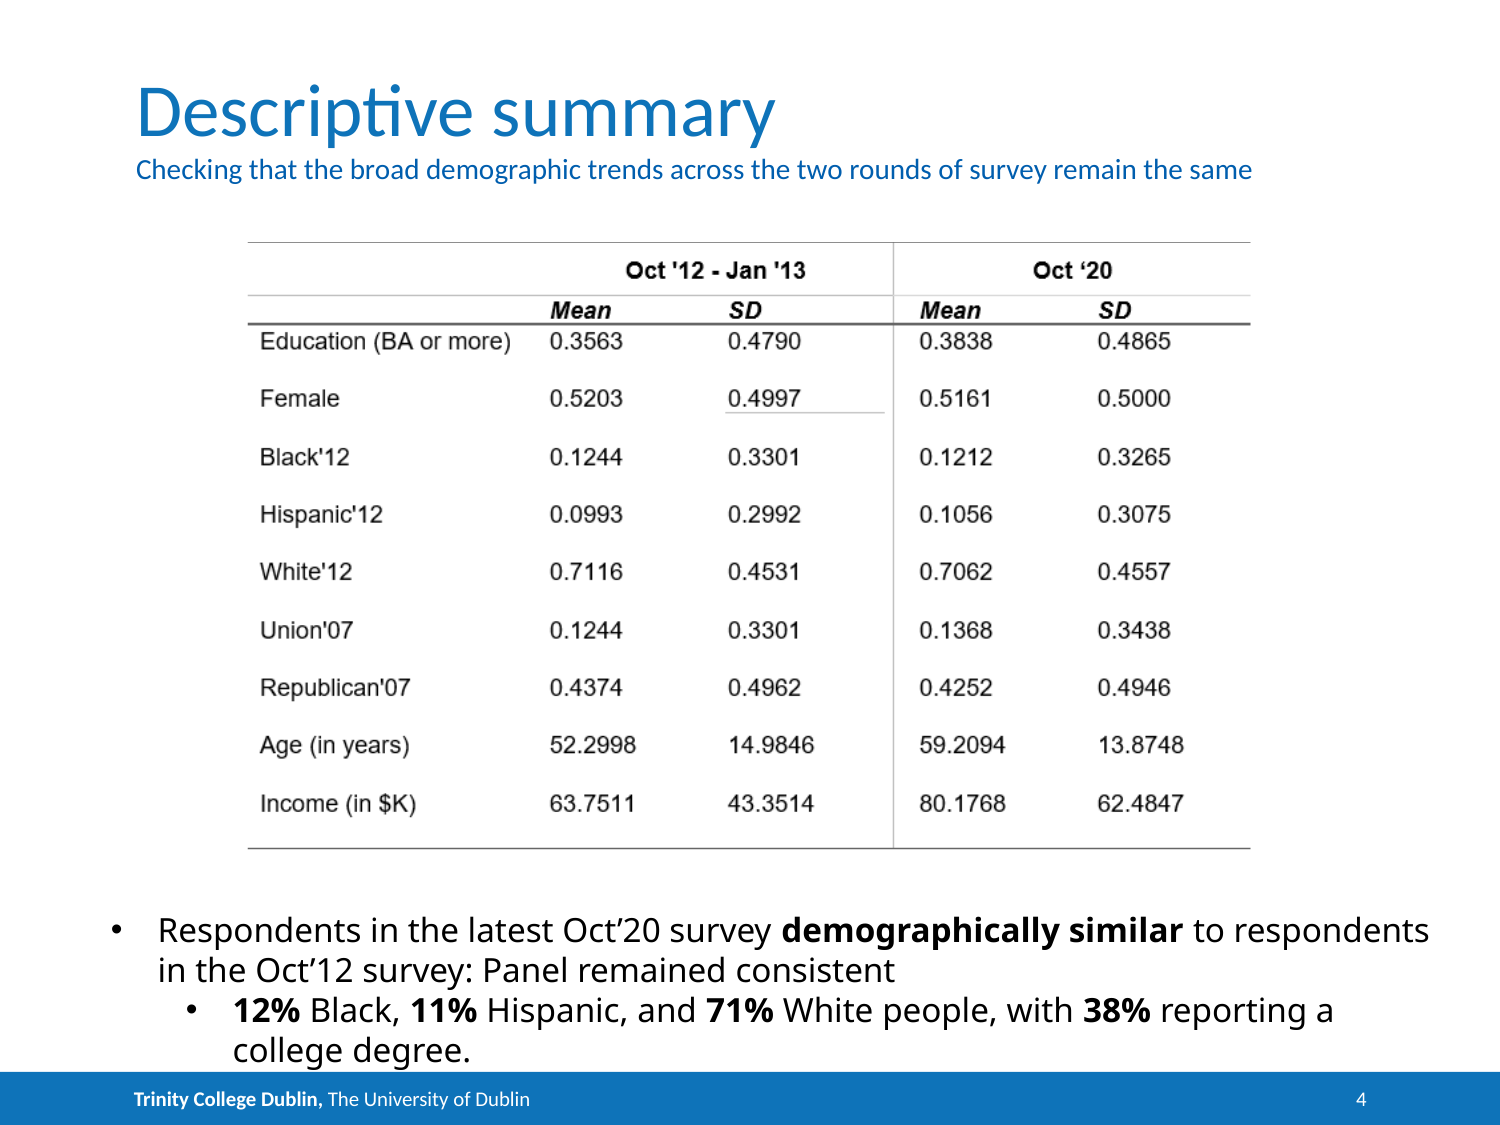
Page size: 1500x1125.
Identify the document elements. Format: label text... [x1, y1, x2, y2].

picture [243, 241, 1257, 856]
list Checking that the broad demographic trends across the two rounds of survey remain the same [135, 149, 1367, 196]
title Descriptive summary [135, 59, 1367, 149]
text_box Respondents in the latest Oct’20 survey demographically similar to respondents in the Oct’12 survey: Panel remained consistent 12% Black, 11% Hispanic, and 71% White people, with 38% reporting a college degree. [96, 902, 1462, 1077]
